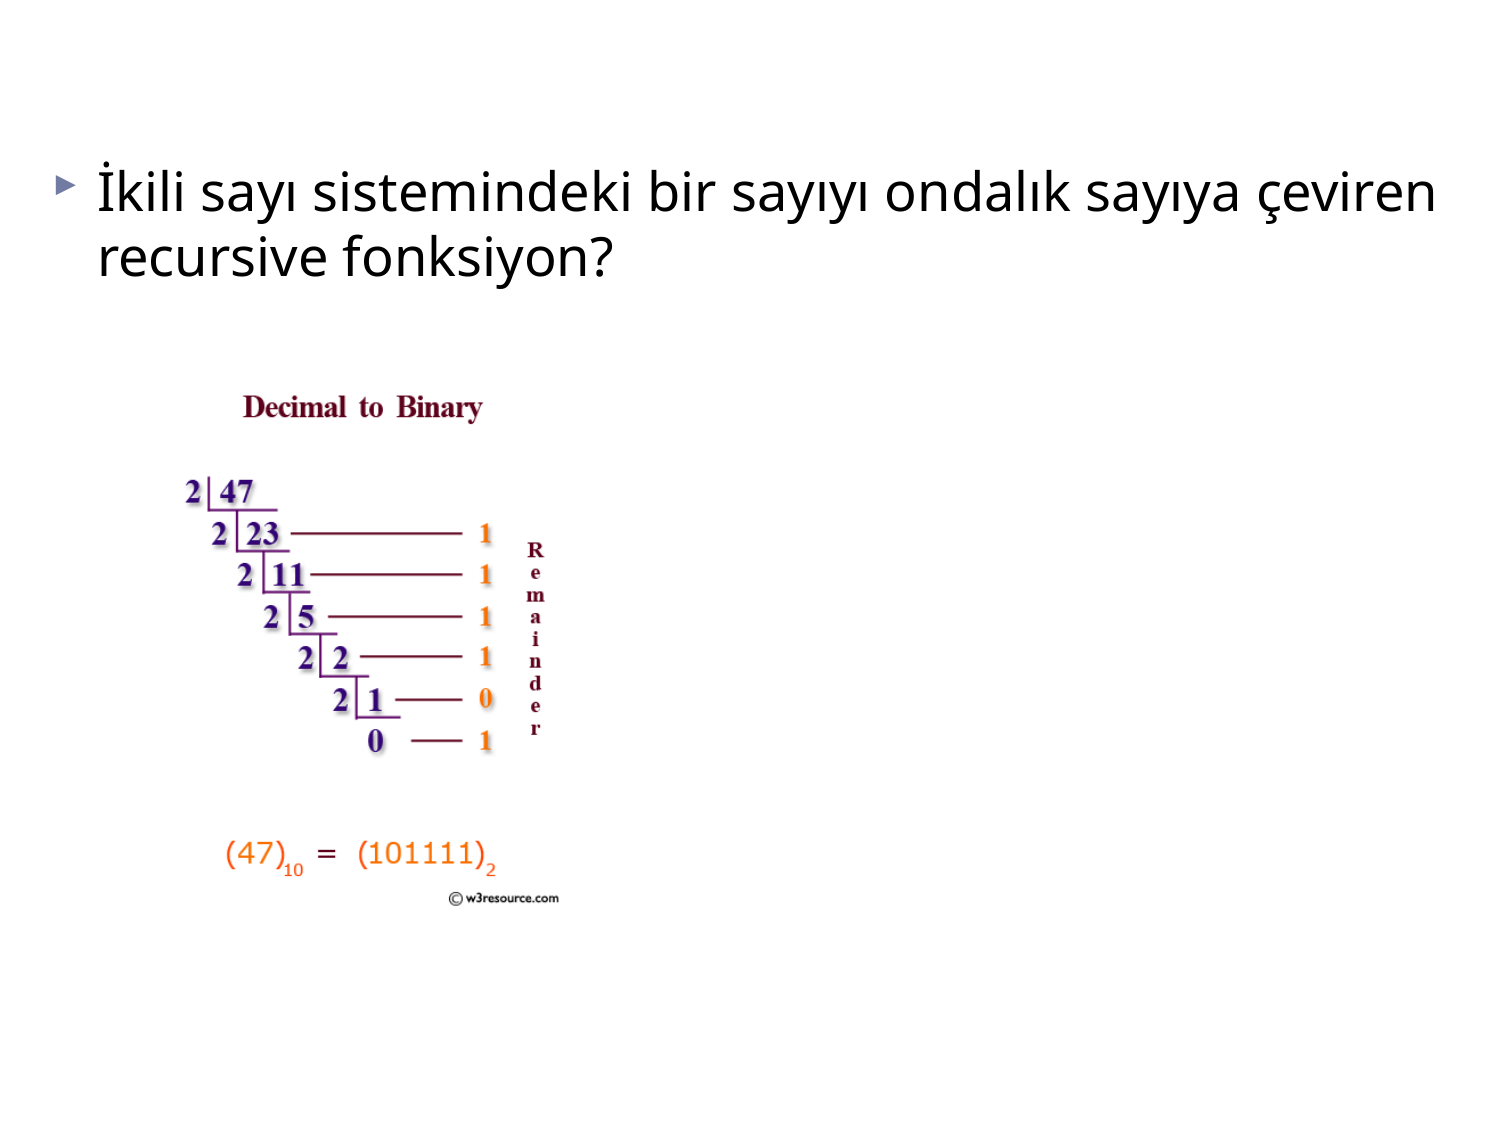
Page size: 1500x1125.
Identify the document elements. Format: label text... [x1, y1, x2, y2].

picture [162, 374, 563, 909]
list İkili sayı sistemindeki bir sayıyı ondalık sayıya çeviren recursive fonksiyon? [37, 149, 1475, 1100]
